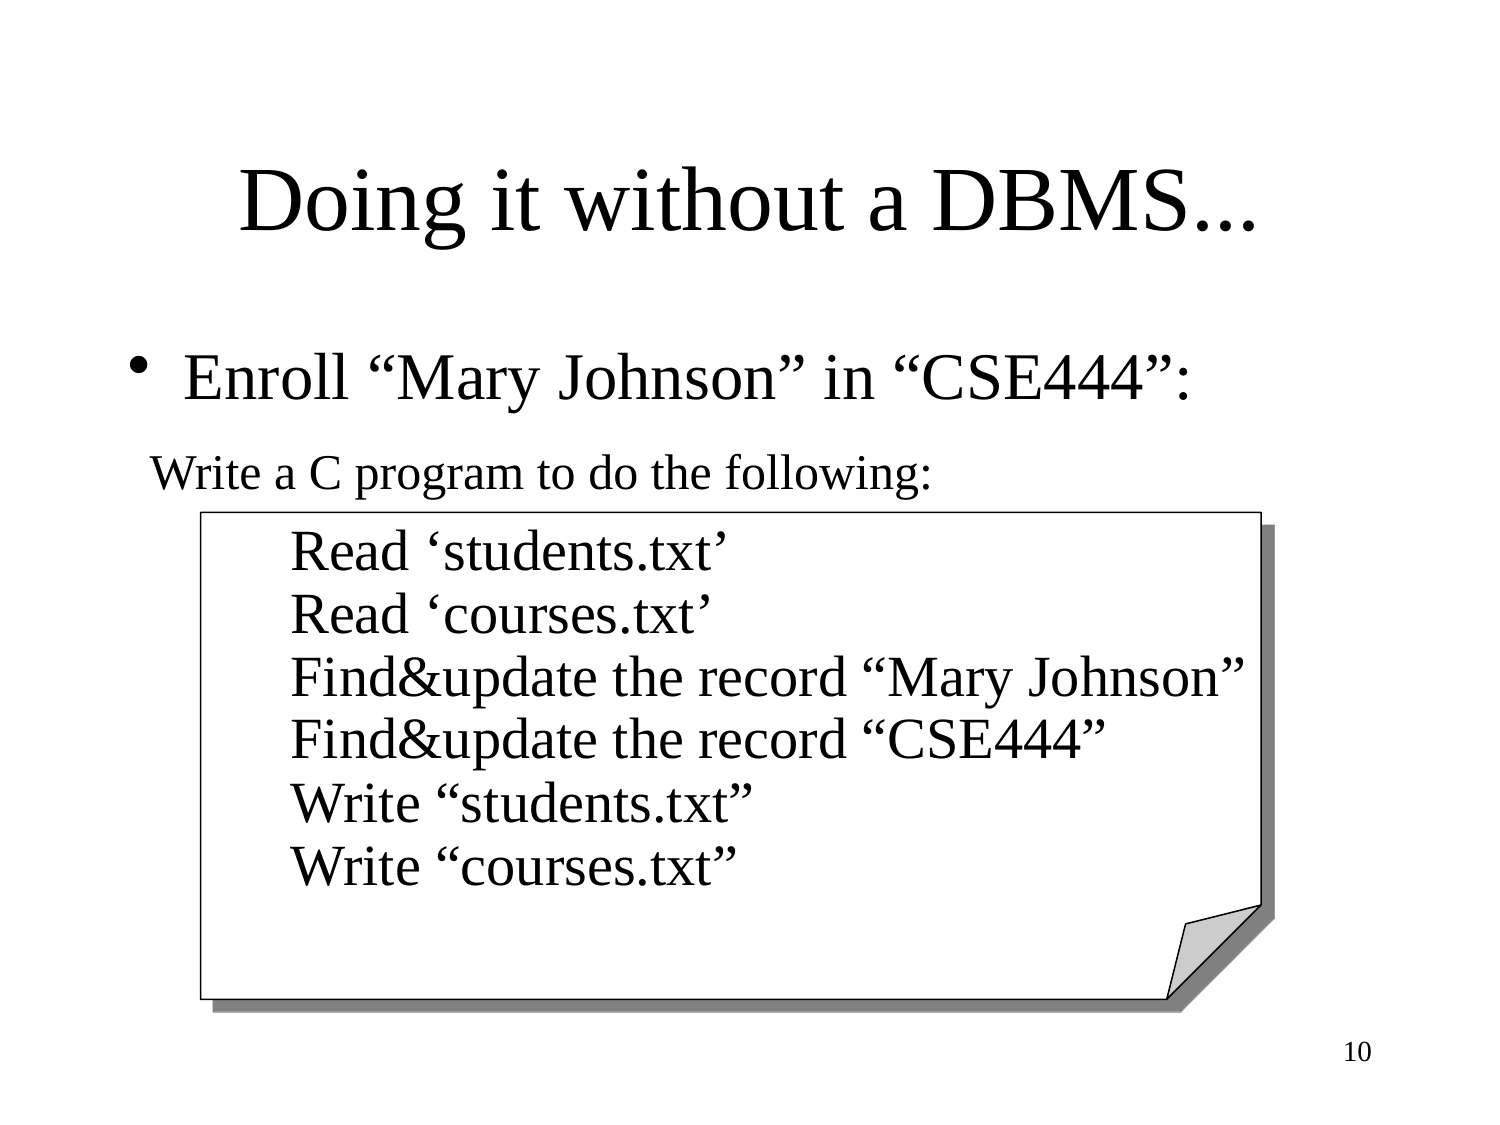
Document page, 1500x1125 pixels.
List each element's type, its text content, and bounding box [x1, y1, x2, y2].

list Enroll “Mary Johnson” in “CSE444”: [112, 324, 1388, 1000]
text_box Write a C program to do the following: [134, 431, 949, 507]
title Doing it without a DBMS... [112, 99, 1388, 288]
slide_number 10 [1074, 1025, 1388, 1100]
text_box Read ‘students.txt’ Read ‘courses.txt’ Find&update the record “Mary Johnson” Find&update the record “CSE444” Write “students.txt” Write “courses.txt” [200, 512, 1262, 1000]
